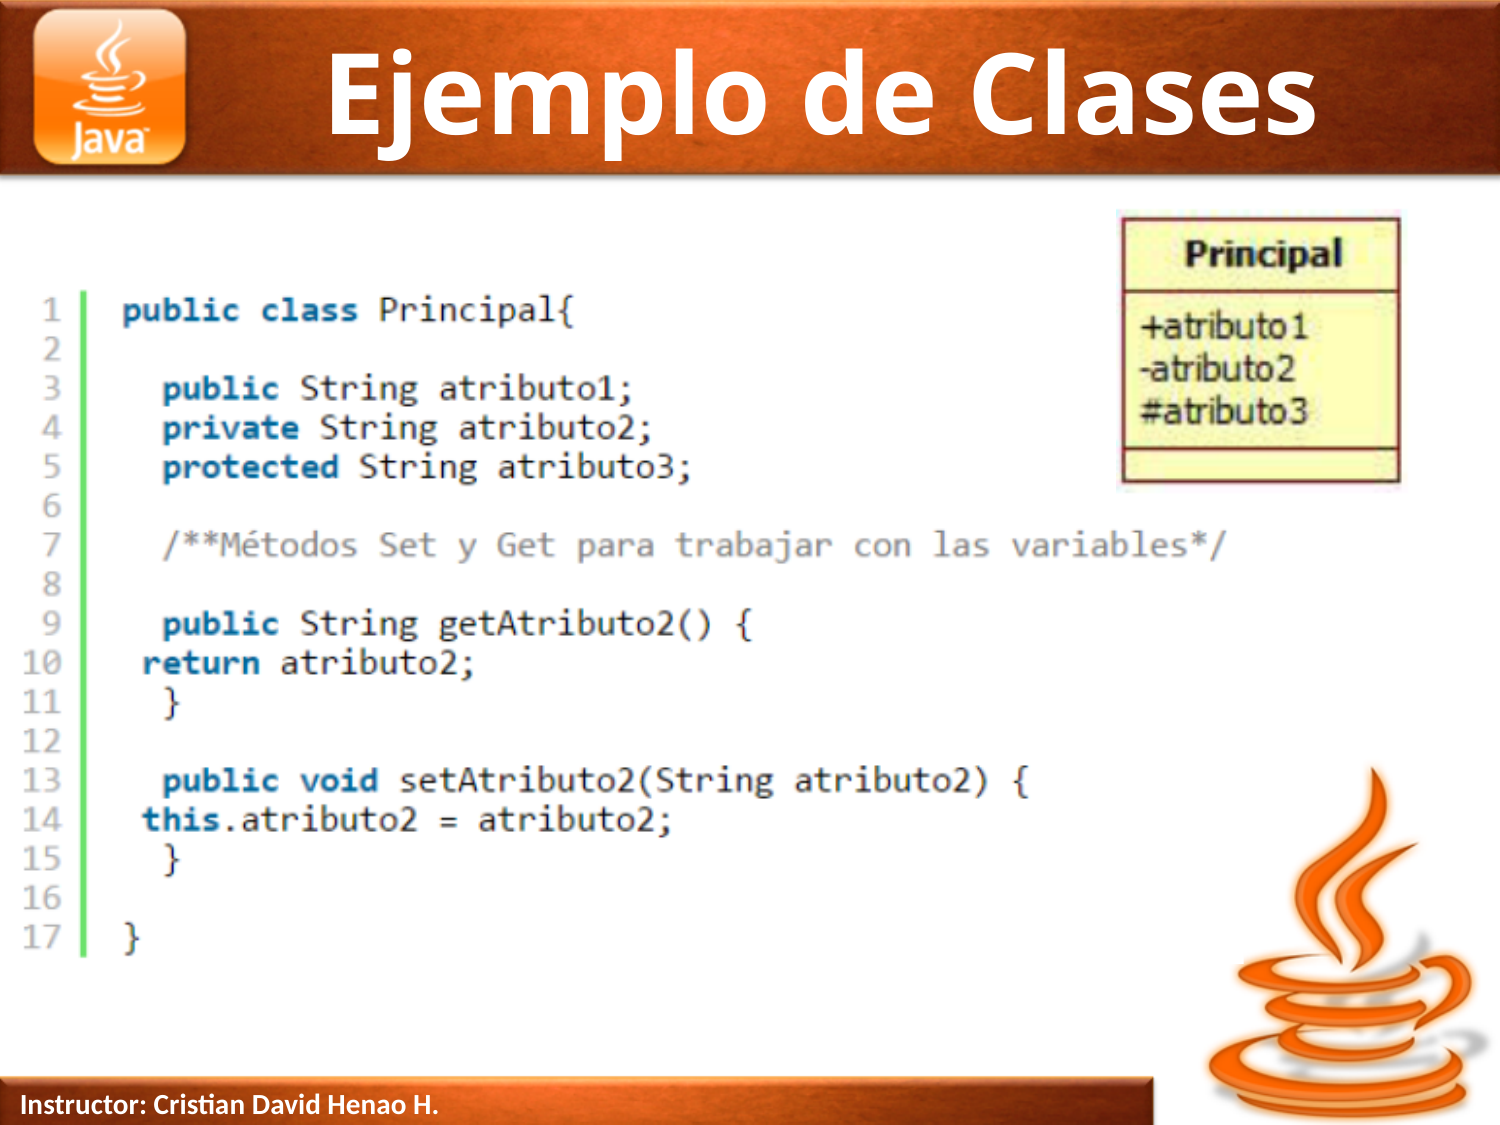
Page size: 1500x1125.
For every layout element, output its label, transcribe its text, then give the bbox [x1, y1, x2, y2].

picture [0, 0, 1500, 1125]
title Ejemplo de Clases [218, 0, 1425, 183]
text_box Instructor: Cristian David Henao H. [4, 1082, 1140, 1124]
